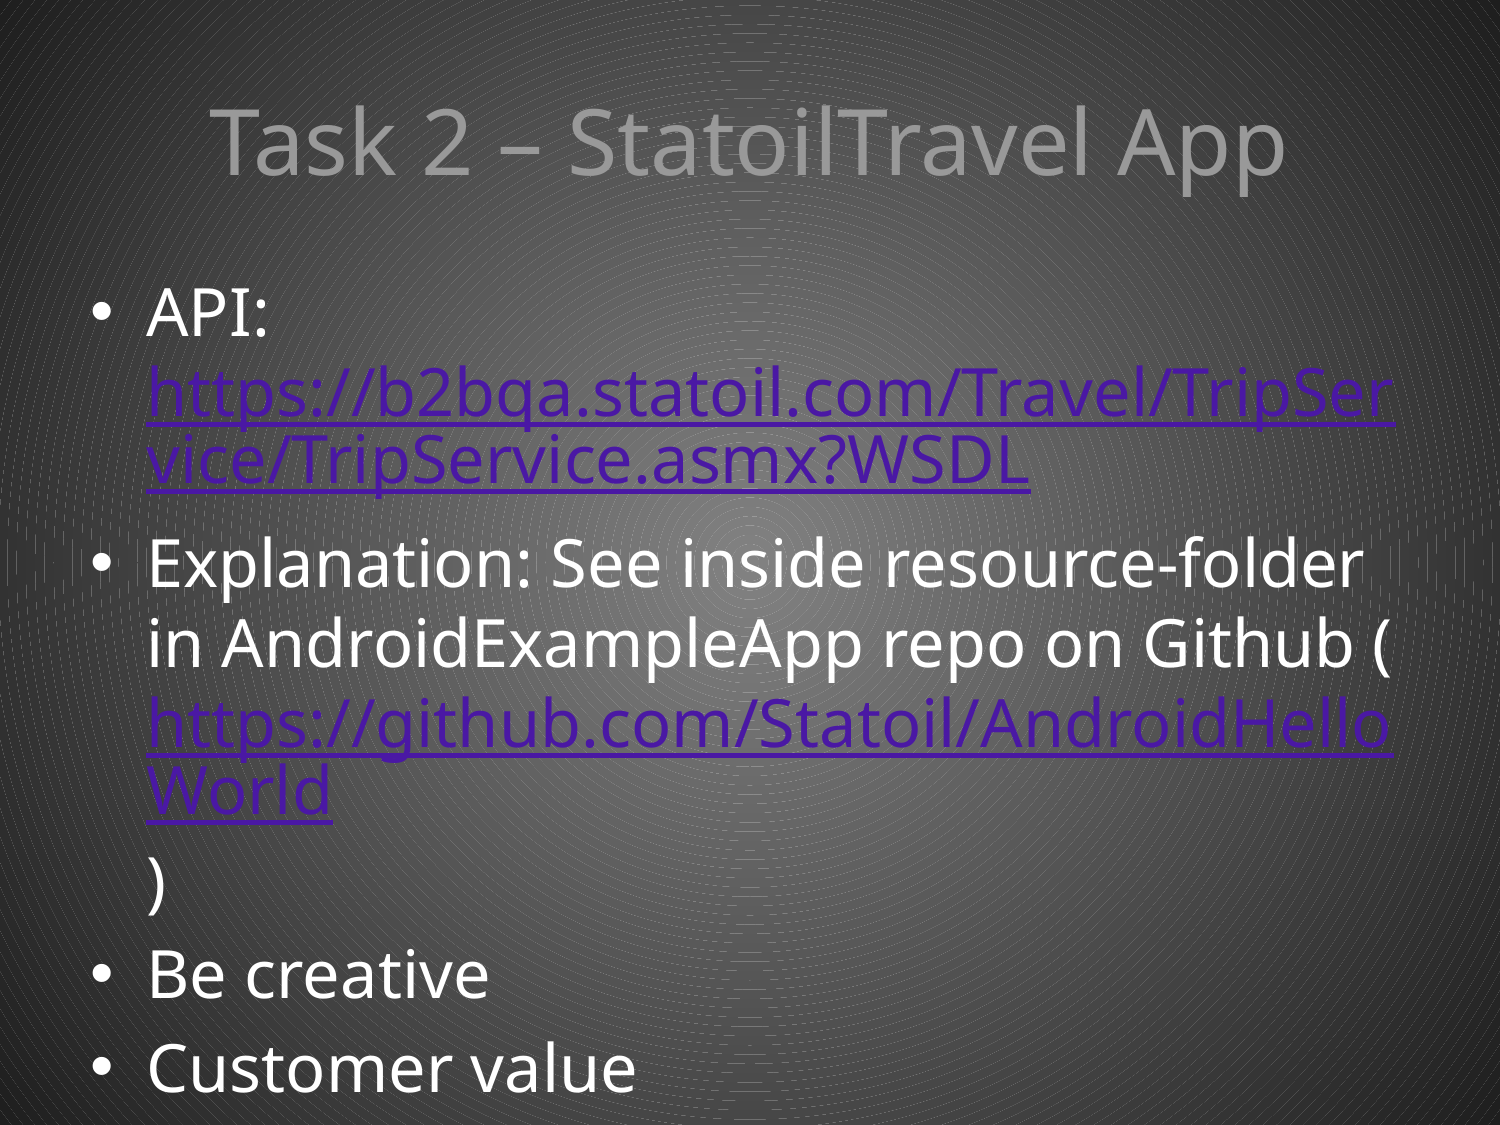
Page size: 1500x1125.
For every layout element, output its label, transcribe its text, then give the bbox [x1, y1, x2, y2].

list API: https://b2bqa.statoil.com/Travel/TripService/TripService.asmx?WSDL Explanation: See inside resource-folder in AndroidExampleApp repo on Github (https://github.com/Statoil/AndroidHelloWorld) Be creative Customer value [75, 262, 1425, 1005]
title Task 2 – StatoilTravel App [75, 45, 1425, 233]
